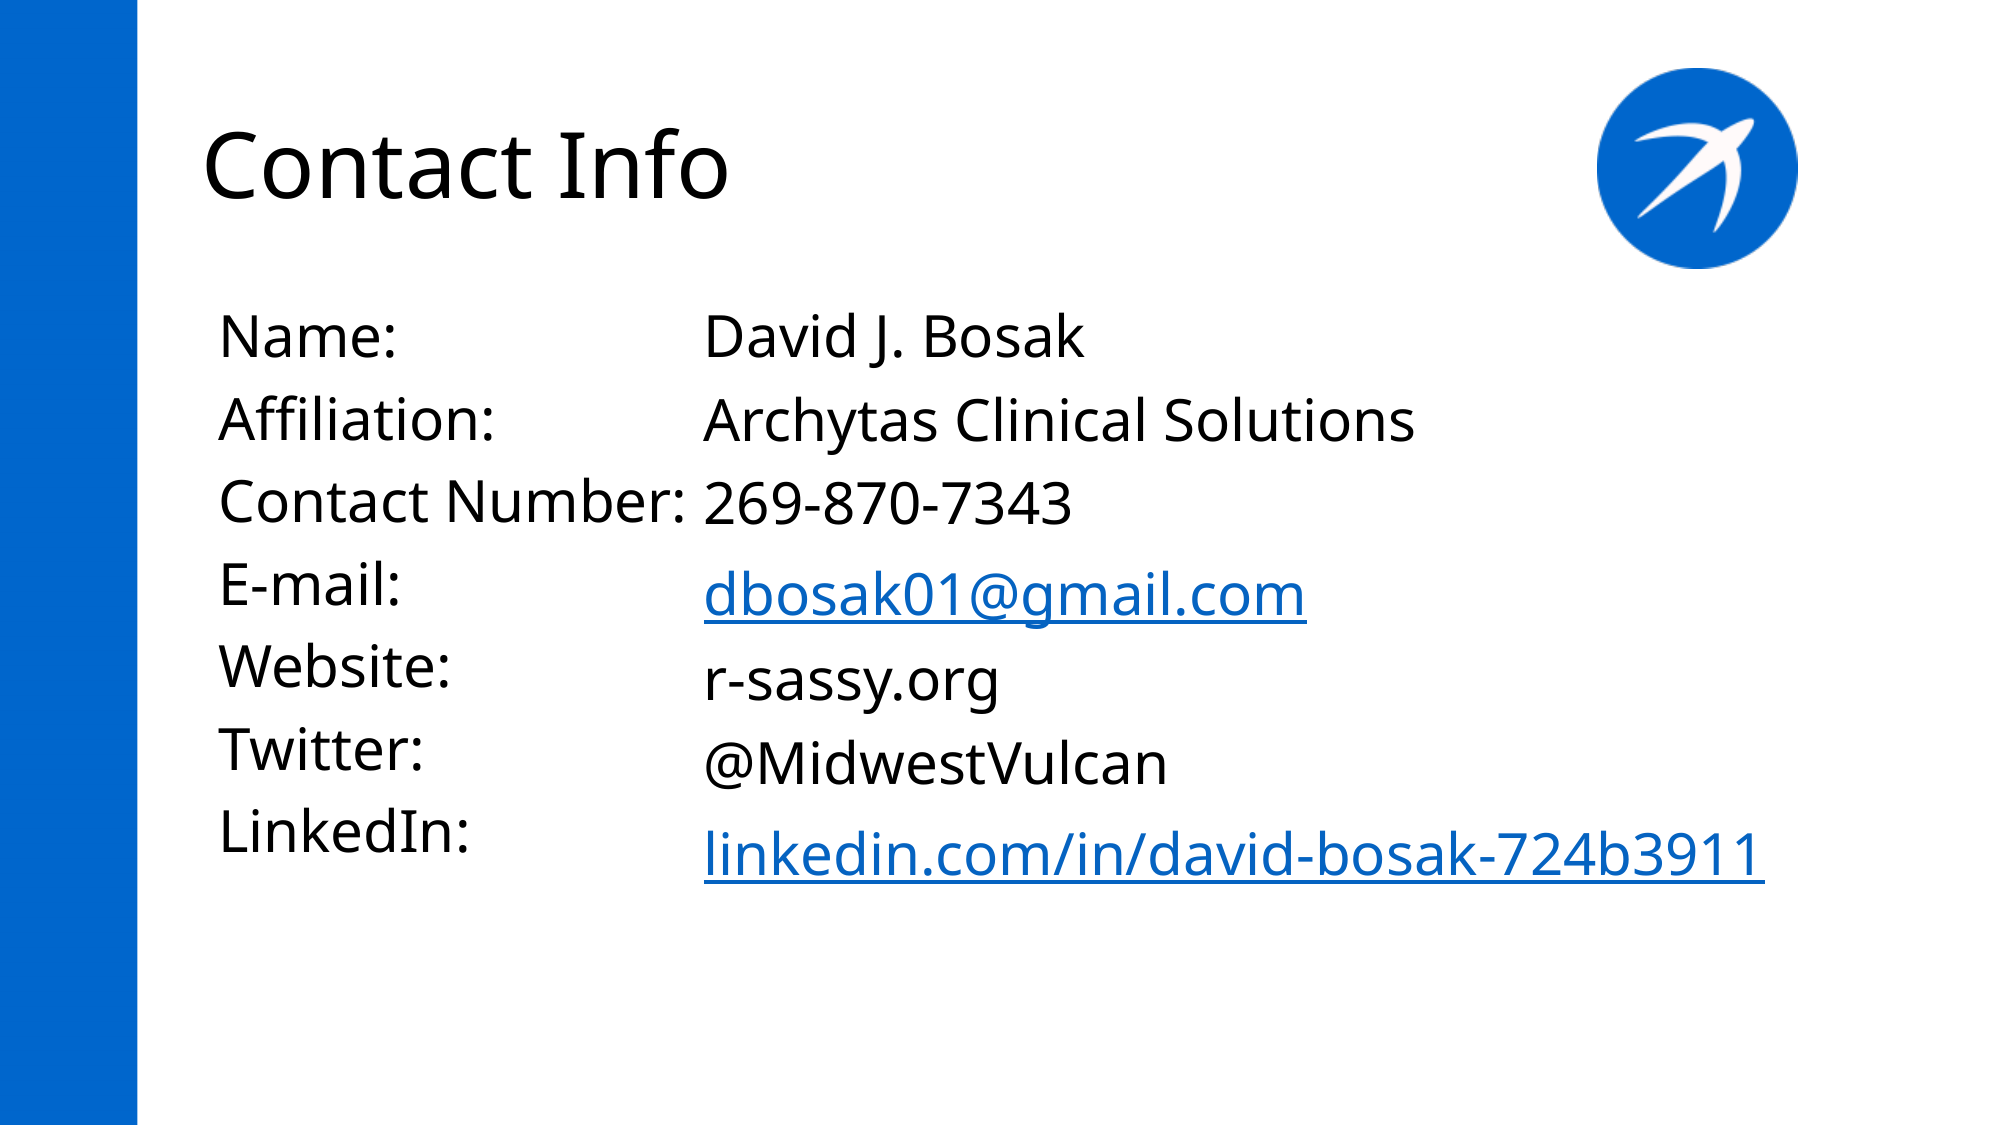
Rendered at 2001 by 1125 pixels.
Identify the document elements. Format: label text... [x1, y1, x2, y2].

title Contact Info [186, 59, 1863, 278]
text_box Name: Affiliation: Contact Number: E-mail: Website: Twitter: LinkedIn: [203, 291, 716, 872]
picture [1597, 68, 1798, 269]
list David J. Bosak Archytas Clinical Solutions 269-870-7343 dbosak01@gmail.com r-sassy.org @MidwestVulcan linkedin.com/in/david-bosak-724b3911 [688, 299, 1863, 1014]
picture [0, 0, 138, 1125]
